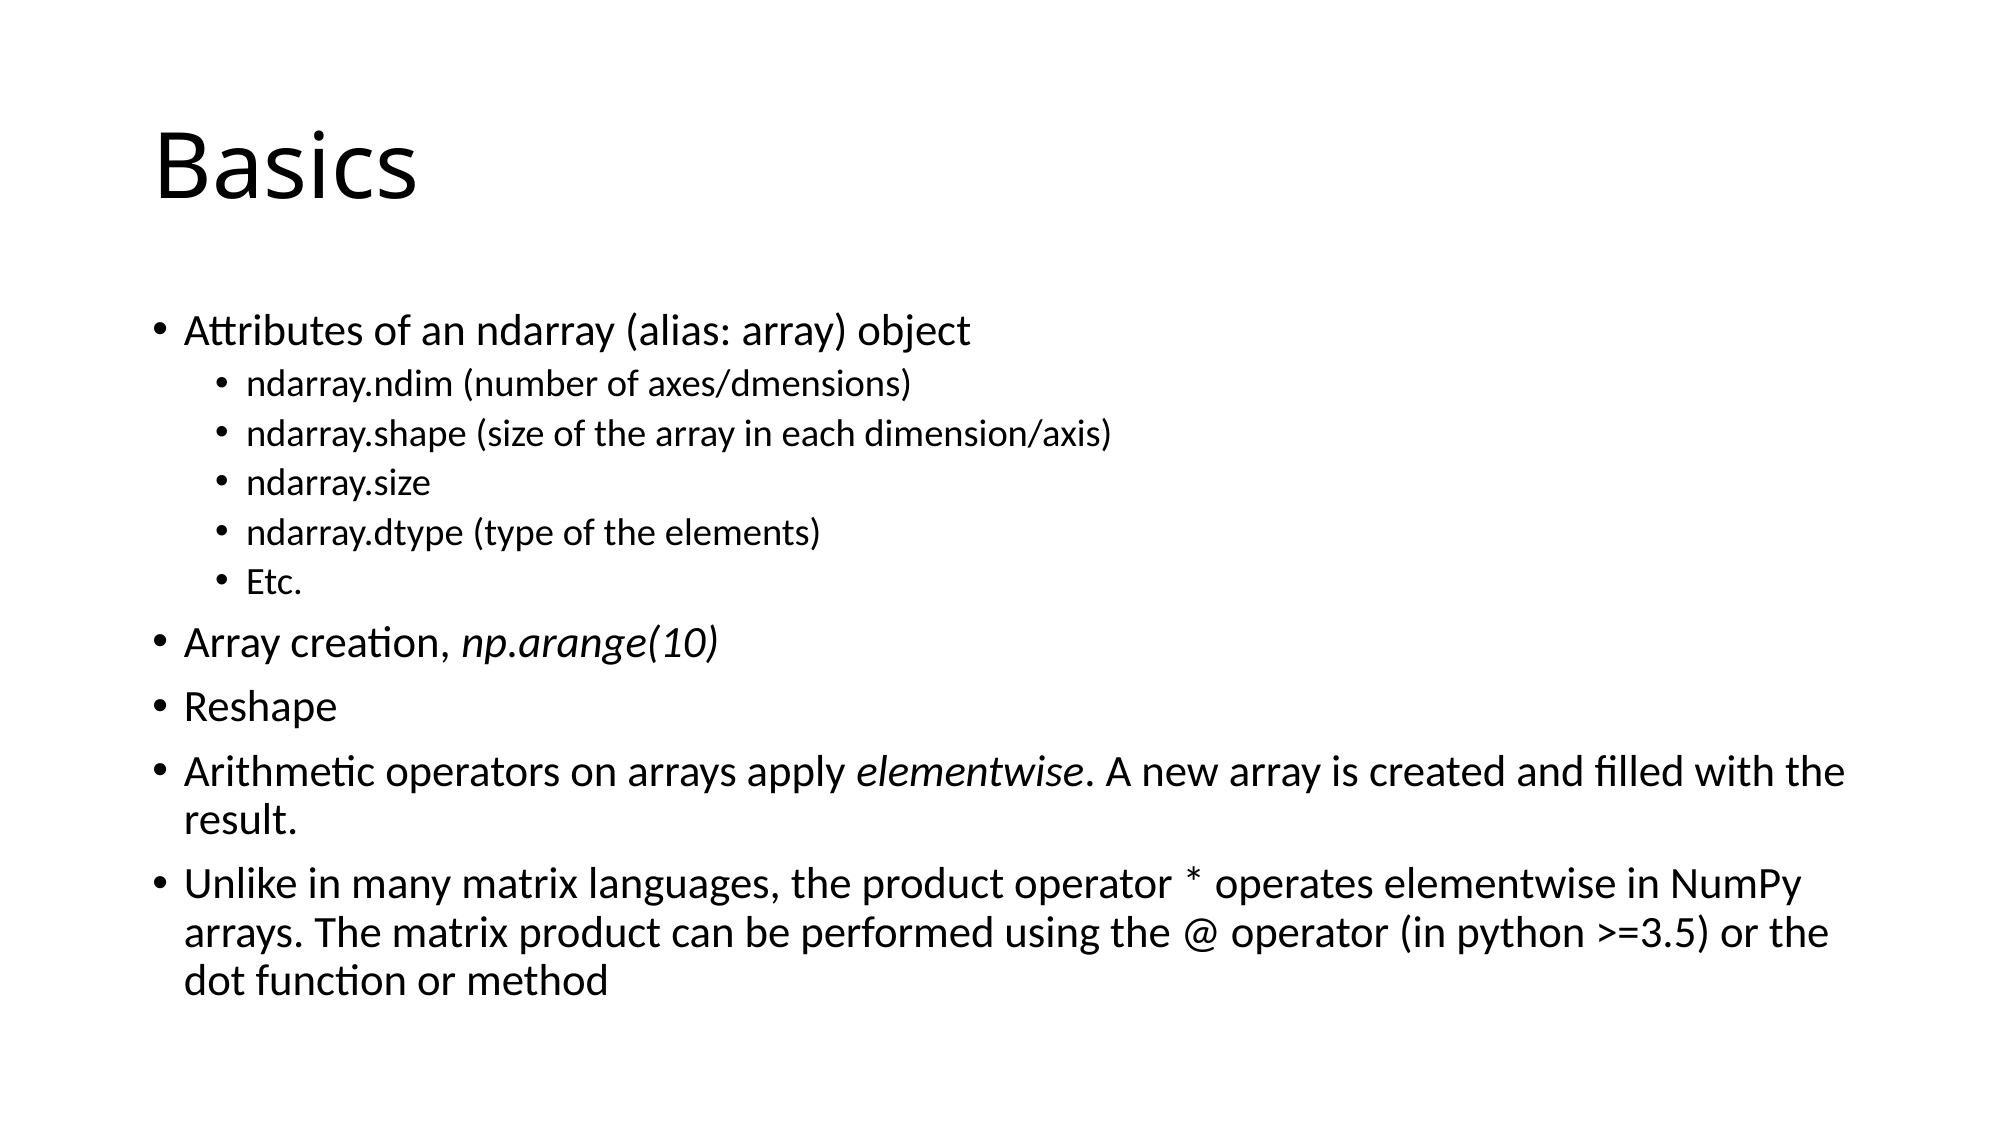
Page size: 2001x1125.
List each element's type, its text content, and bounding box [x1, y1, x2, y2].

list Attributes of an ndarray (alias: array) object ndarray.ndim (number of axes/dmensions) ndarray.shape (size of the array in each dimension/axis) ndarray.size ndarray.dtype (type of the elements) Etc. Array creation, np.arange(10) Reshape Arithmetic operators on arrays apply elementwise. A new array is created and filled with the result. Unlike in many matrix languages, the product operator * operates elementwise in NumPy arrays. The matrix product can be performed using the @ operator (in python >=3.5) or the dot function or method [137, 299, 1863, 1014]
title Basics [137, 59, 1863, 278]
